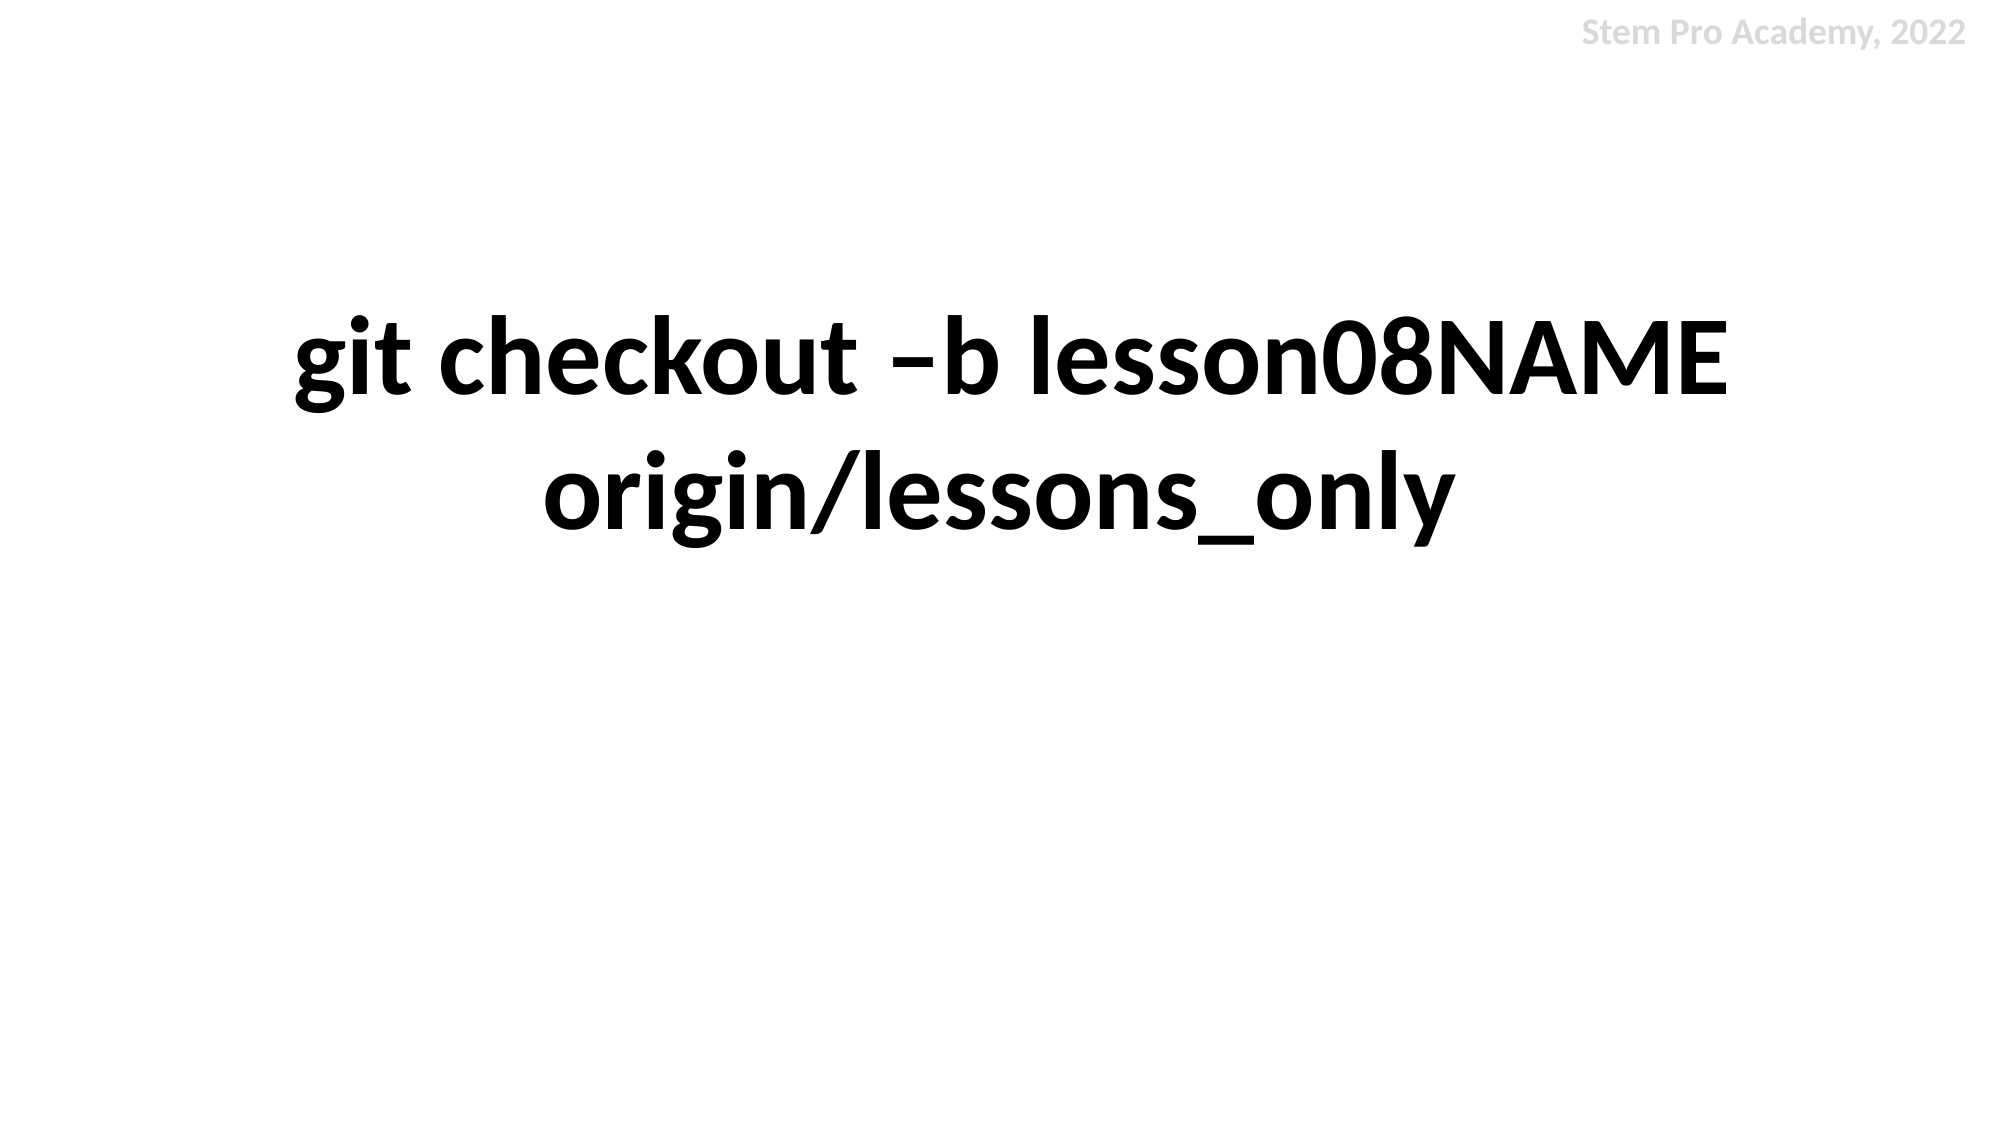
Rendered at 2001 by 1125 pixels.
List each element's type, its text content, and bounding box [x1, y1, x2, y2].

text_box Stem Pro Academy, 2022 [1567, 0, 2000, 60]
text_box git checkout –b lesson08NAME origin/lessons_only [0, 274, 2000, 560]
